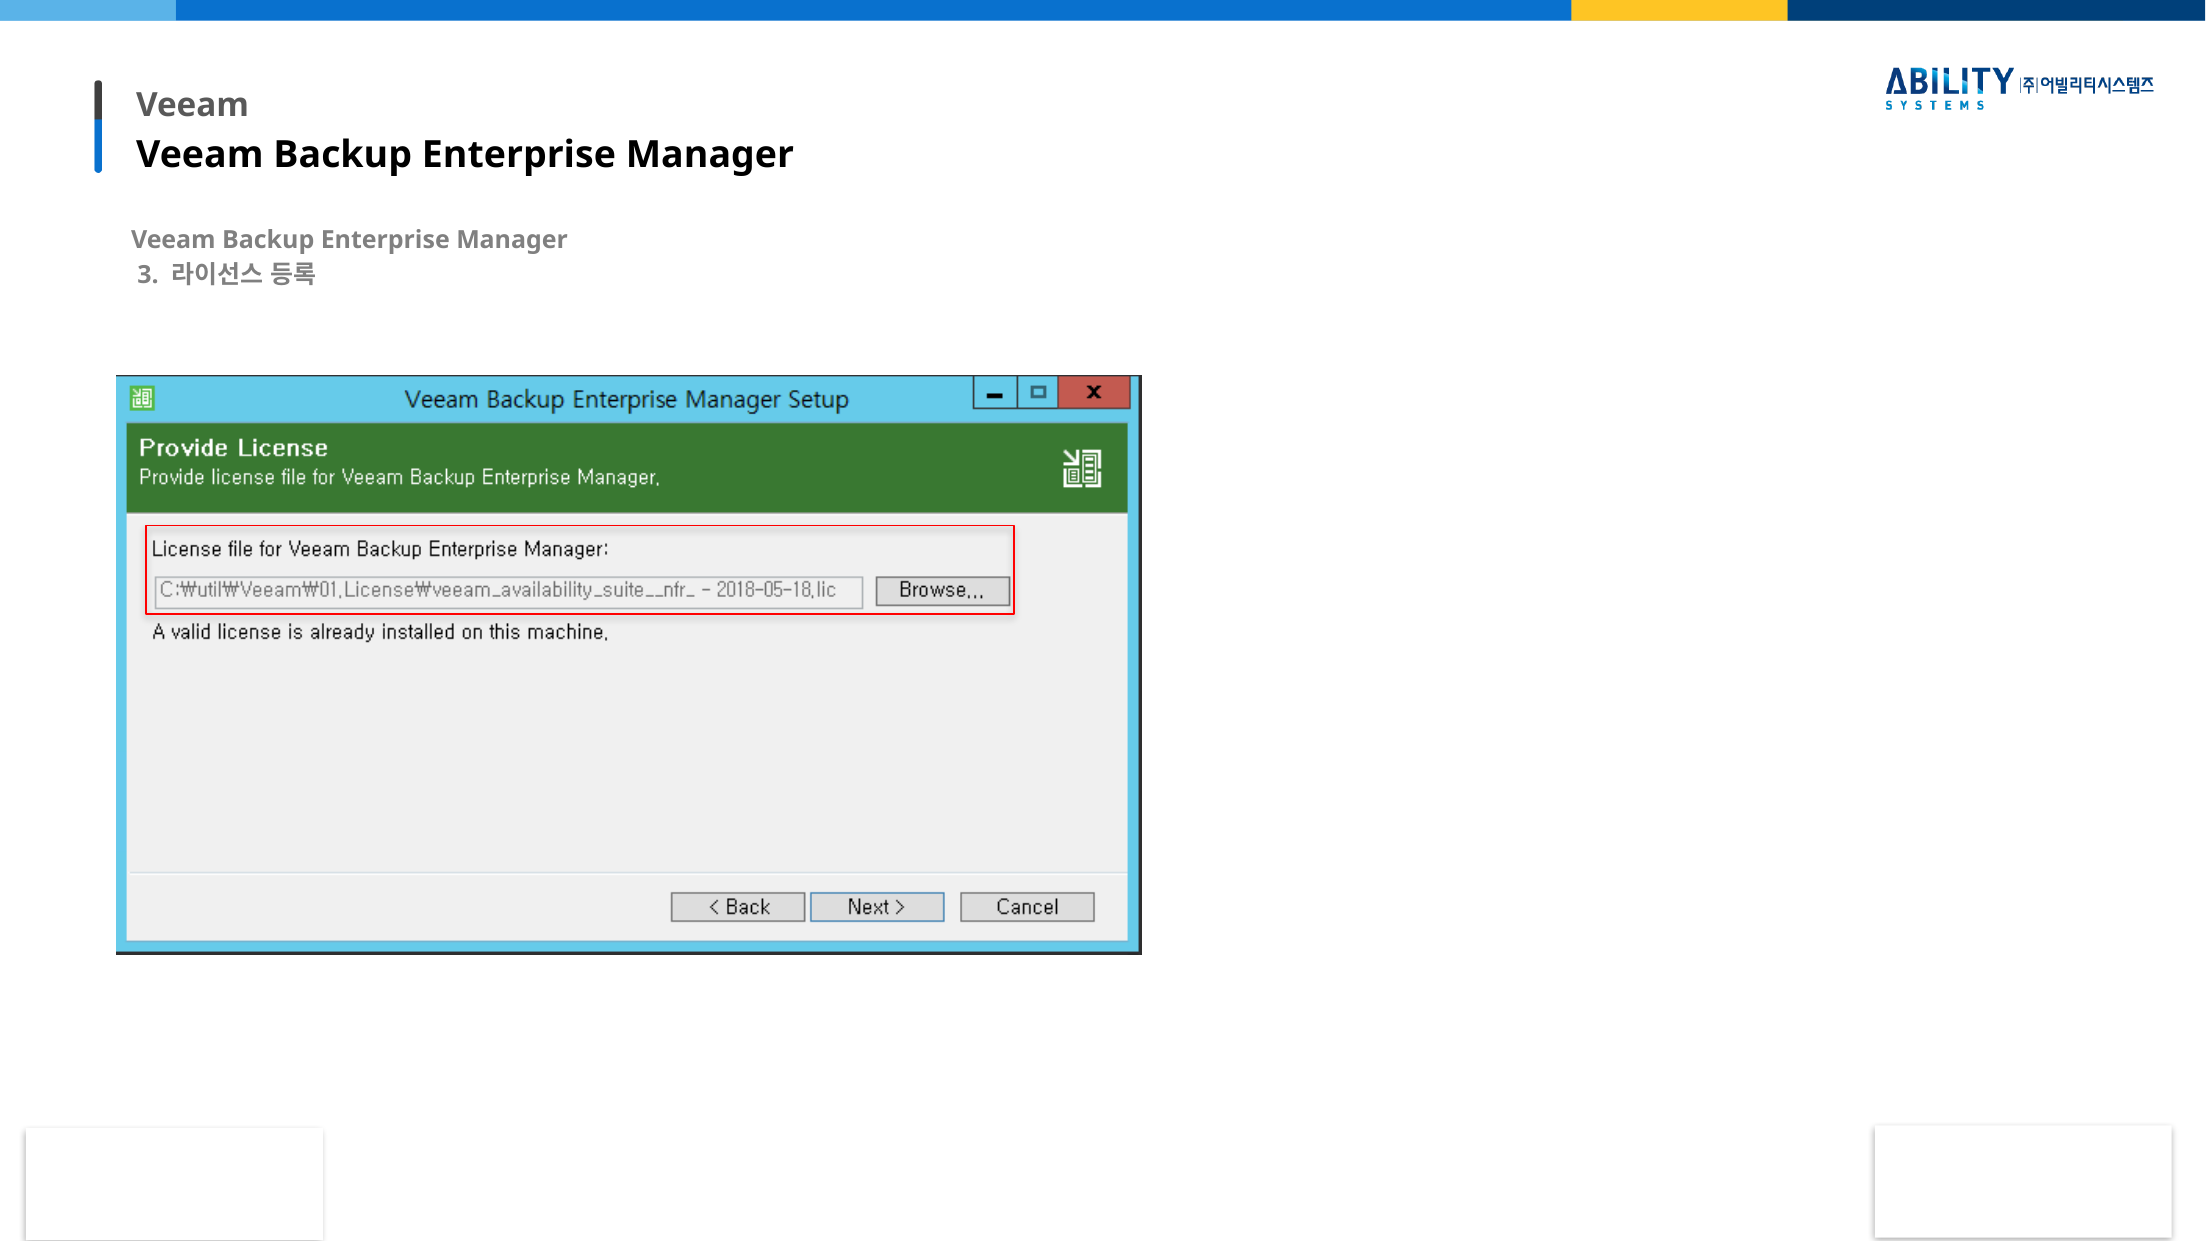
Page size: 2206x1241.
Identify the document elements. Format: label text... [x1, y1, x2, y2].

picture [0, 0, 2206, 1241]
text_box Veeam Backup Enterprise Manager 3. 라이선스 등록 [116, 216, 2006, 335]
text_box Veeam Veeam Backup Enterprise Manager [136, 83, 1720, 175]
